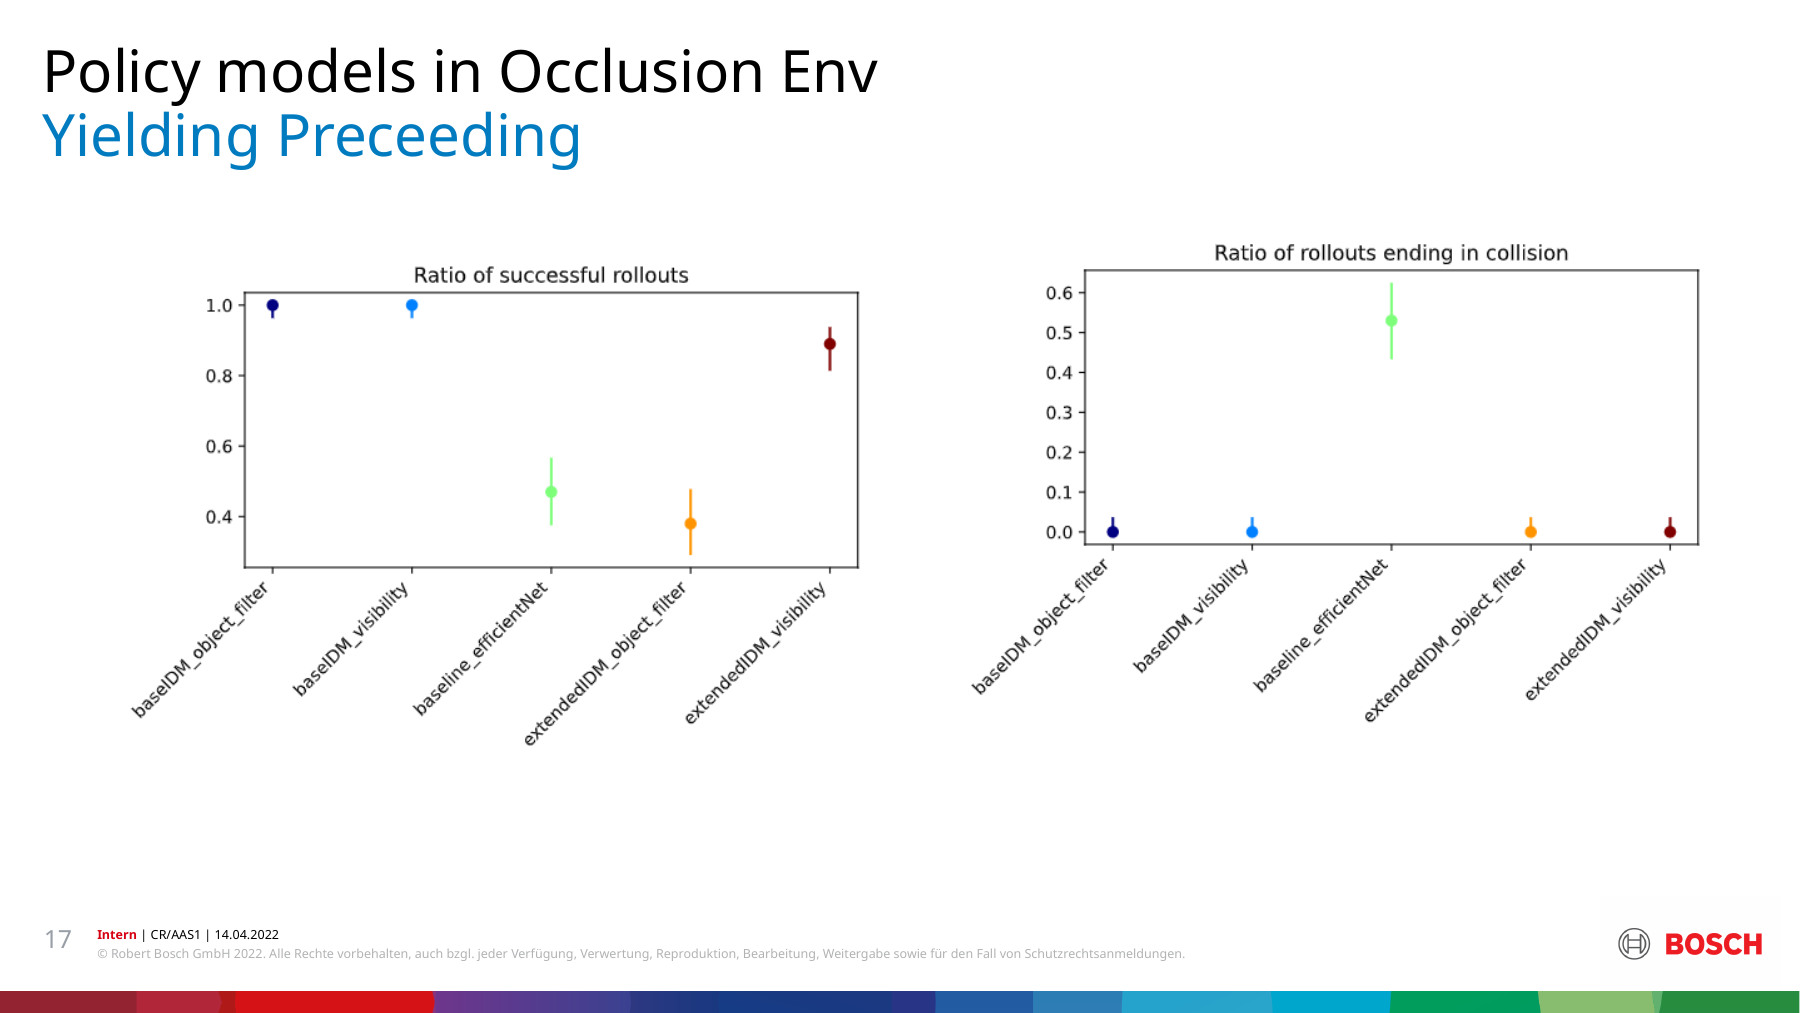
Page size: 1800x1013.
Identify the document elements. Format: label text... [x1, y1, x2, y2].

slide_number 17 [43, 923, 92, 991]
picture [945, 213, 1726, 760]
title Yielding Preceeding [42, 107, 1757, 171]
list Policy models in Occlusion Env [42, 42, 1757, 107]
picture [0, 905, 1272, 1013]
picture [111, 249, 877, 756]
picture [1390, 896, 1800, 1013]
